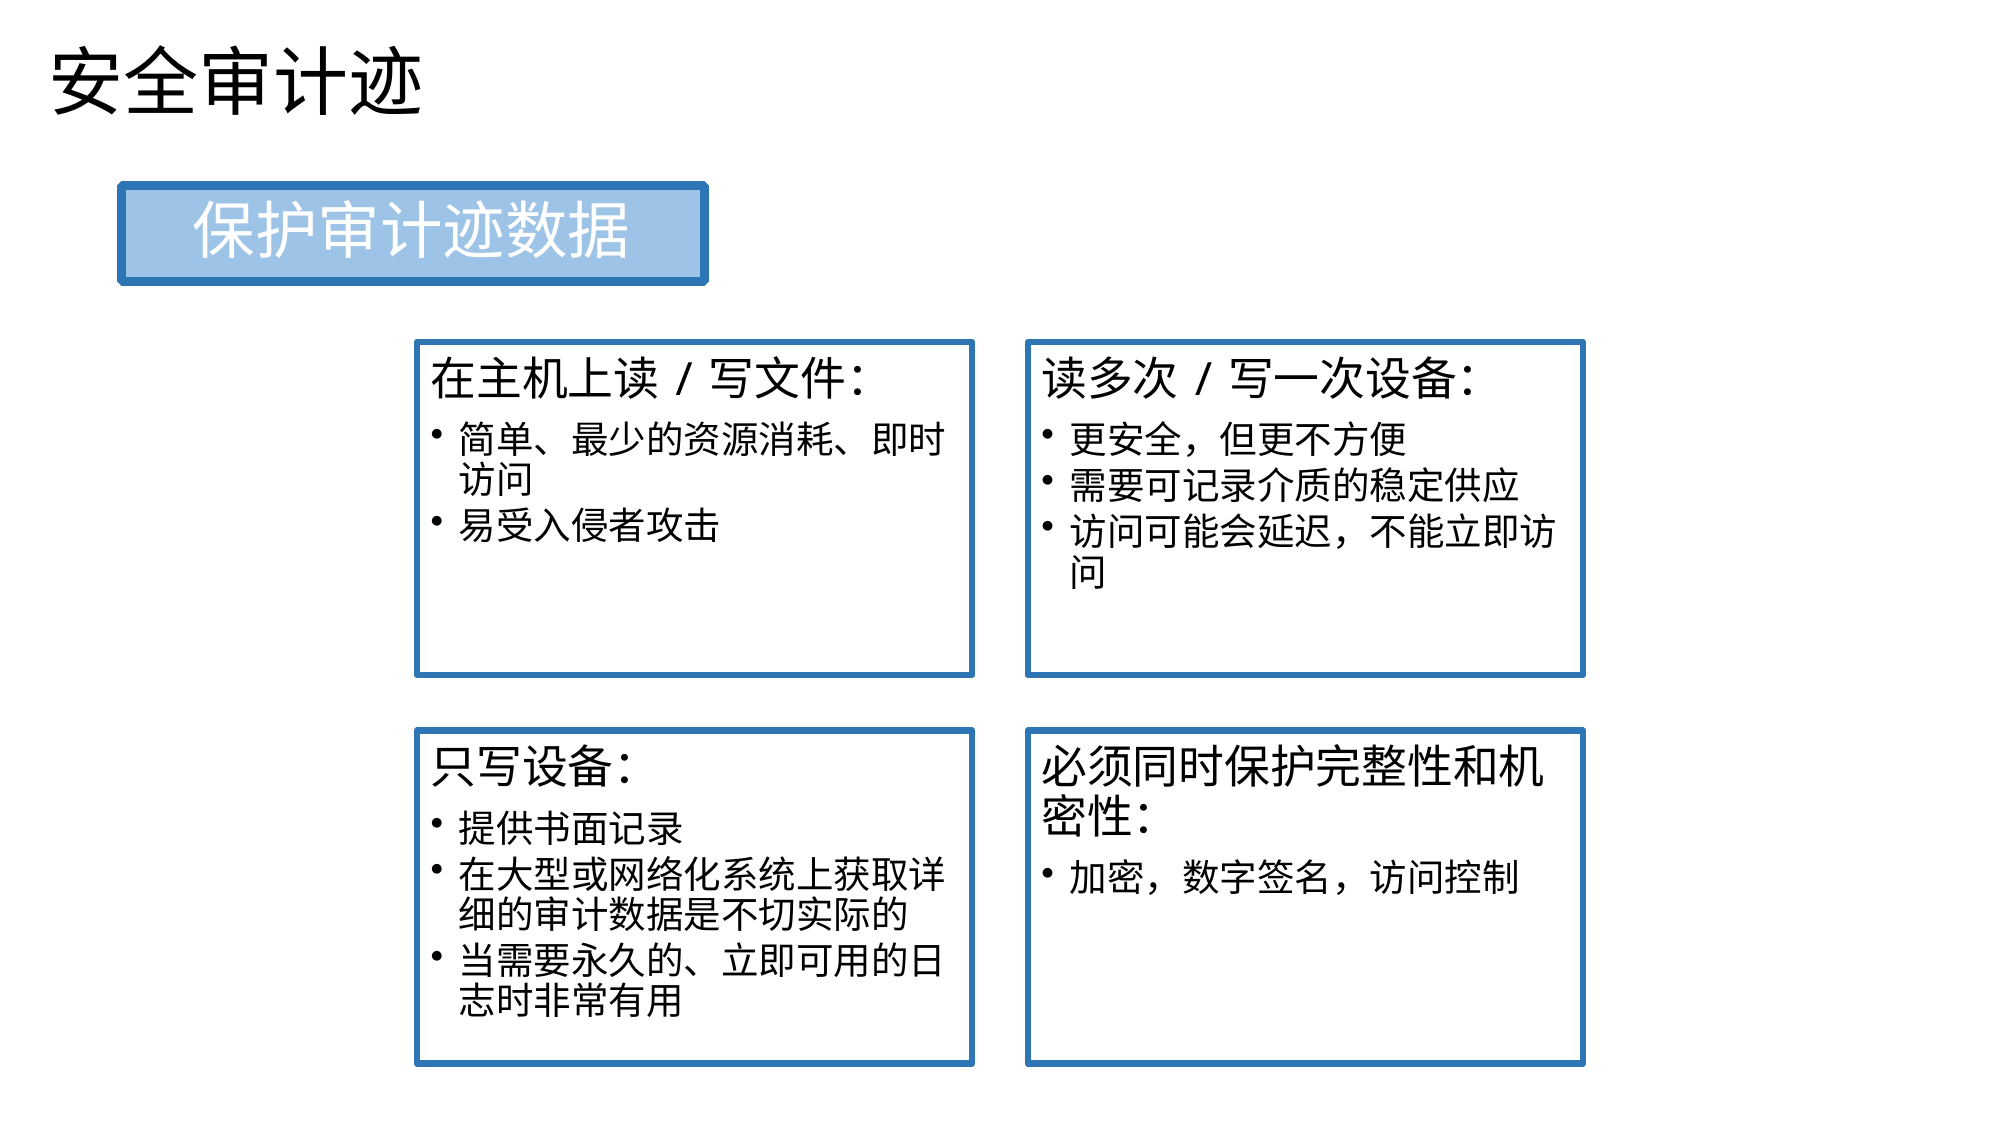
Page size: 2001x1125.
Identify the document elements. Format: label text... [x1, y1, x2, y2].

text_box 保护审计迹数据 [121, 185, 705, 282]
text_box 安全审计迹 [31, 0, 919, 160]
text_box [258, 341, 1742, 1064]
